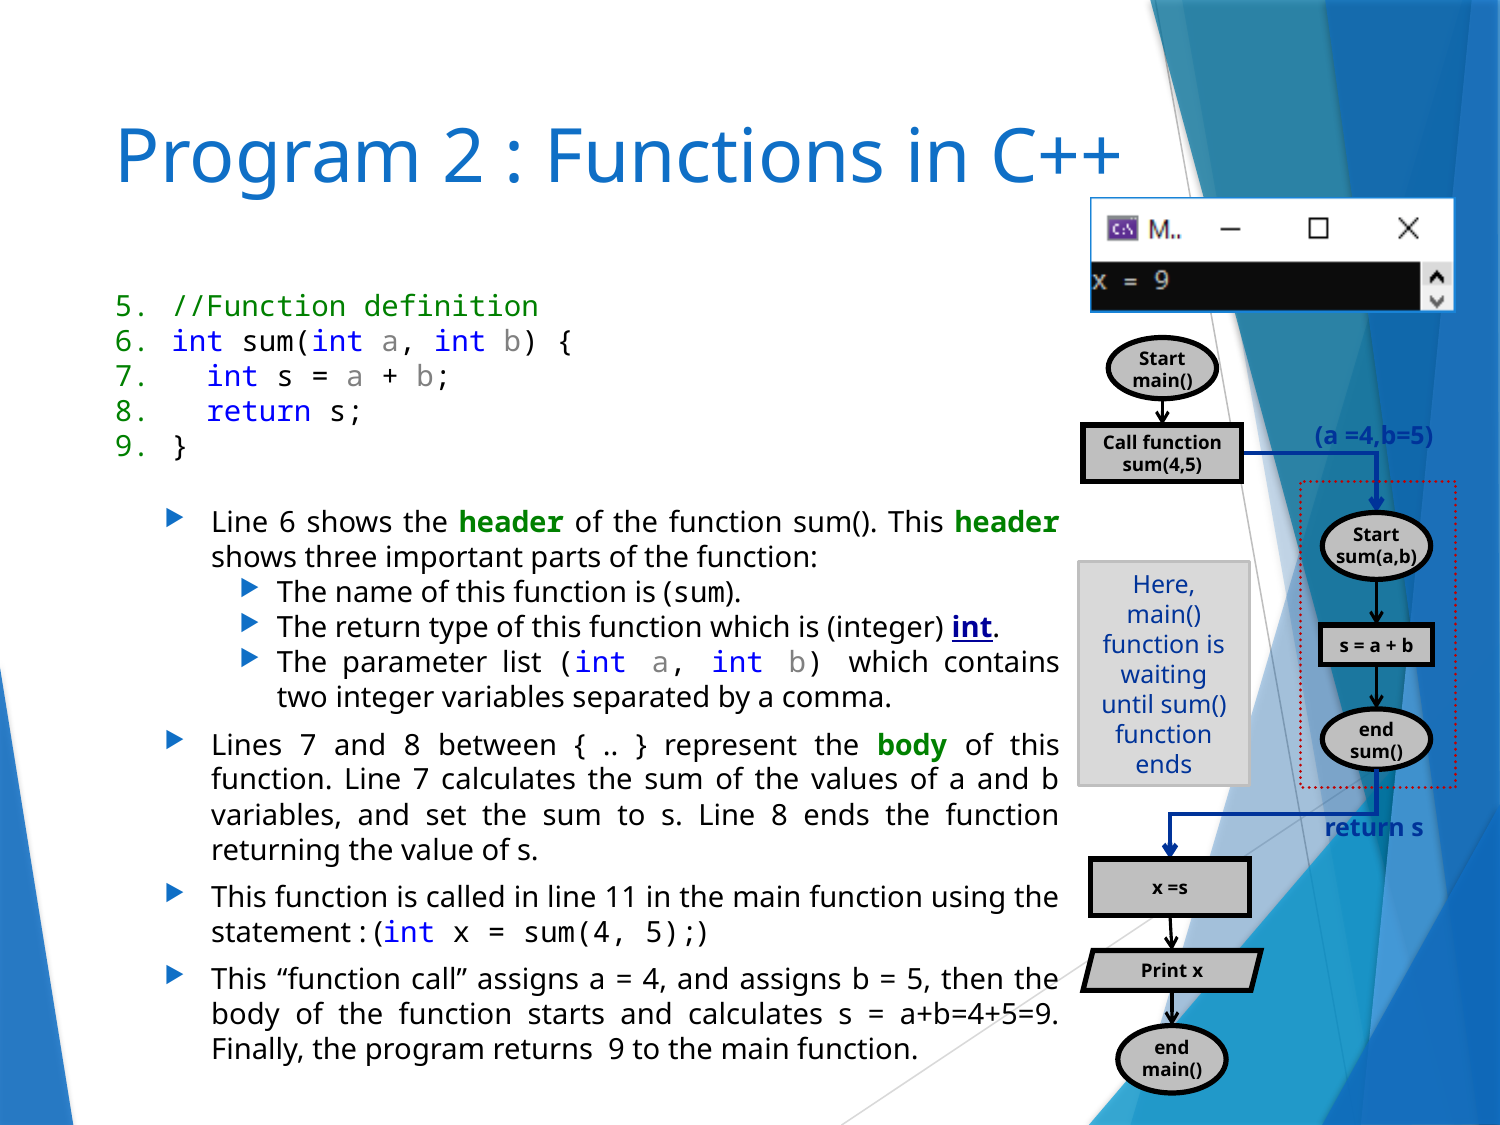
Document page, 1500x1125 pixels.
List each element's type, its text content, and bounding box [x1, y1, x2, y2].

text_box x =s [1090, 858, 1223, 916]
text_box Print x [1083, 950, 1261, 991]
text_box return s [1323, 804, 1439, 850]
text_box [1323, 747, 1374, 789]
text_box s = a + b [1320, 624, 1433, 665]
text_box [1241, 452, 1377, 514]
text_box [64, 487, 1225, 1100]
table_header 25 [1166, 950, 1175, 955]
text_box [1299, 522, 1375, 731]
text_box (a =4,b=5) [1300, 412, 1449, 458]
text_box Here, main() function is waiting until sum() function ends [1077, 560, 1251, 787]
text_box Line 6 shows the header of the function sum(). This header shows three important parts of the function: The name of this function is (sum). The return type of this function which is (integer) int. The parameter list (int a, int b) which contains two integer variables separated by a comma. Lines 7 and 8 between { .. } represent the body of this function. Line 7 calculates the sum of the values of a and b variables, and set the sum to s. Line 8 ends the function returning the value of s. This function is called in line 11 in the main function using the statement : (int x = sum(4, 5);) This “function call” assigns a = 4, and assigns b = 5, then the body of the function starts and calculates s = a+b=4+5=9. Finally, the program returns 9 to the main function. [74, 496, 1075, 1075]
text_box end sum() [1323, 709, 1431, 770]
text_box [1227, 710, 1319, 918]
text_box end main() [1117, 1025, 1227, 1093]
title Program 2 : Functions in C++ [99, 99, 1200, 279]
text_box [1169, 914, 1173, 951]
text_box Call function sum(4,5) [1082, 424, 1242, 482]
text_box Start main() [1108, 337, 1217, 399]
text_box Start sum(a,b) [1322, 512, 1431, 580]
text_box [1377, 480, 1457, 789]
picture [1090, 197, 1457, 313]
list //Function definition int sum(int a, int b) { int s = a + b; return s; } [99, 279, 1488, 1025]
